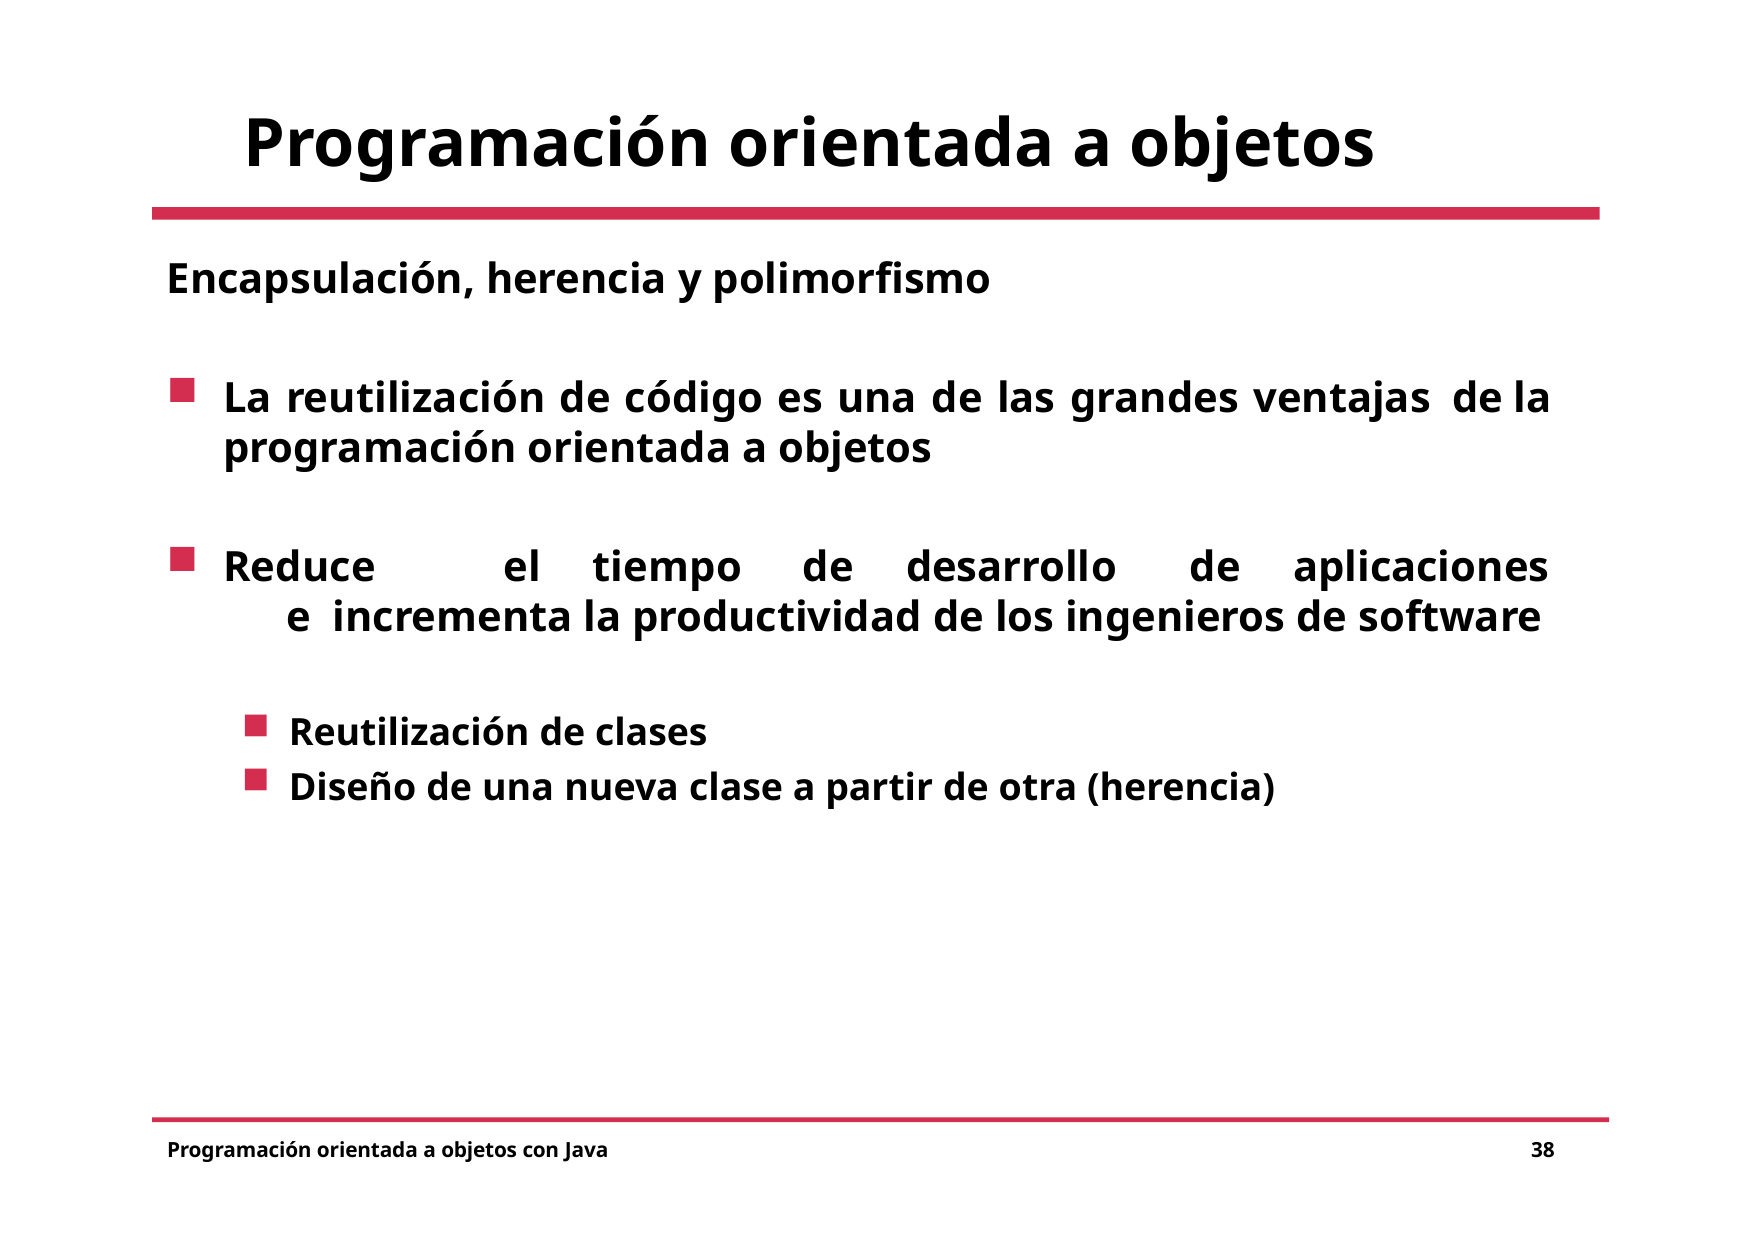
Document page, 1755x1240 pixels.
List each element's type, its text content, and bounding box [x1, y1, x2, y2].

footer Programación orientada a objetos con Java [165, 1134, 675, 1240]
title Programación orientada a objetos [241, 97, 1520, 249]
slide_number 38 [1524, 1134, 1583, 1240]
list Encapsulación, herencia y polimorfismo La reutilización de código es una de las grandes ventajas de la programación orientada a objetos Reduce el tiempo de desarrollo de aplicaciones e incrementa la productividad de los ingenieros de software Reutilización de clases Diseño de una nueva clase a partir de otra (herencia) [159, 249, 1595, 956]
